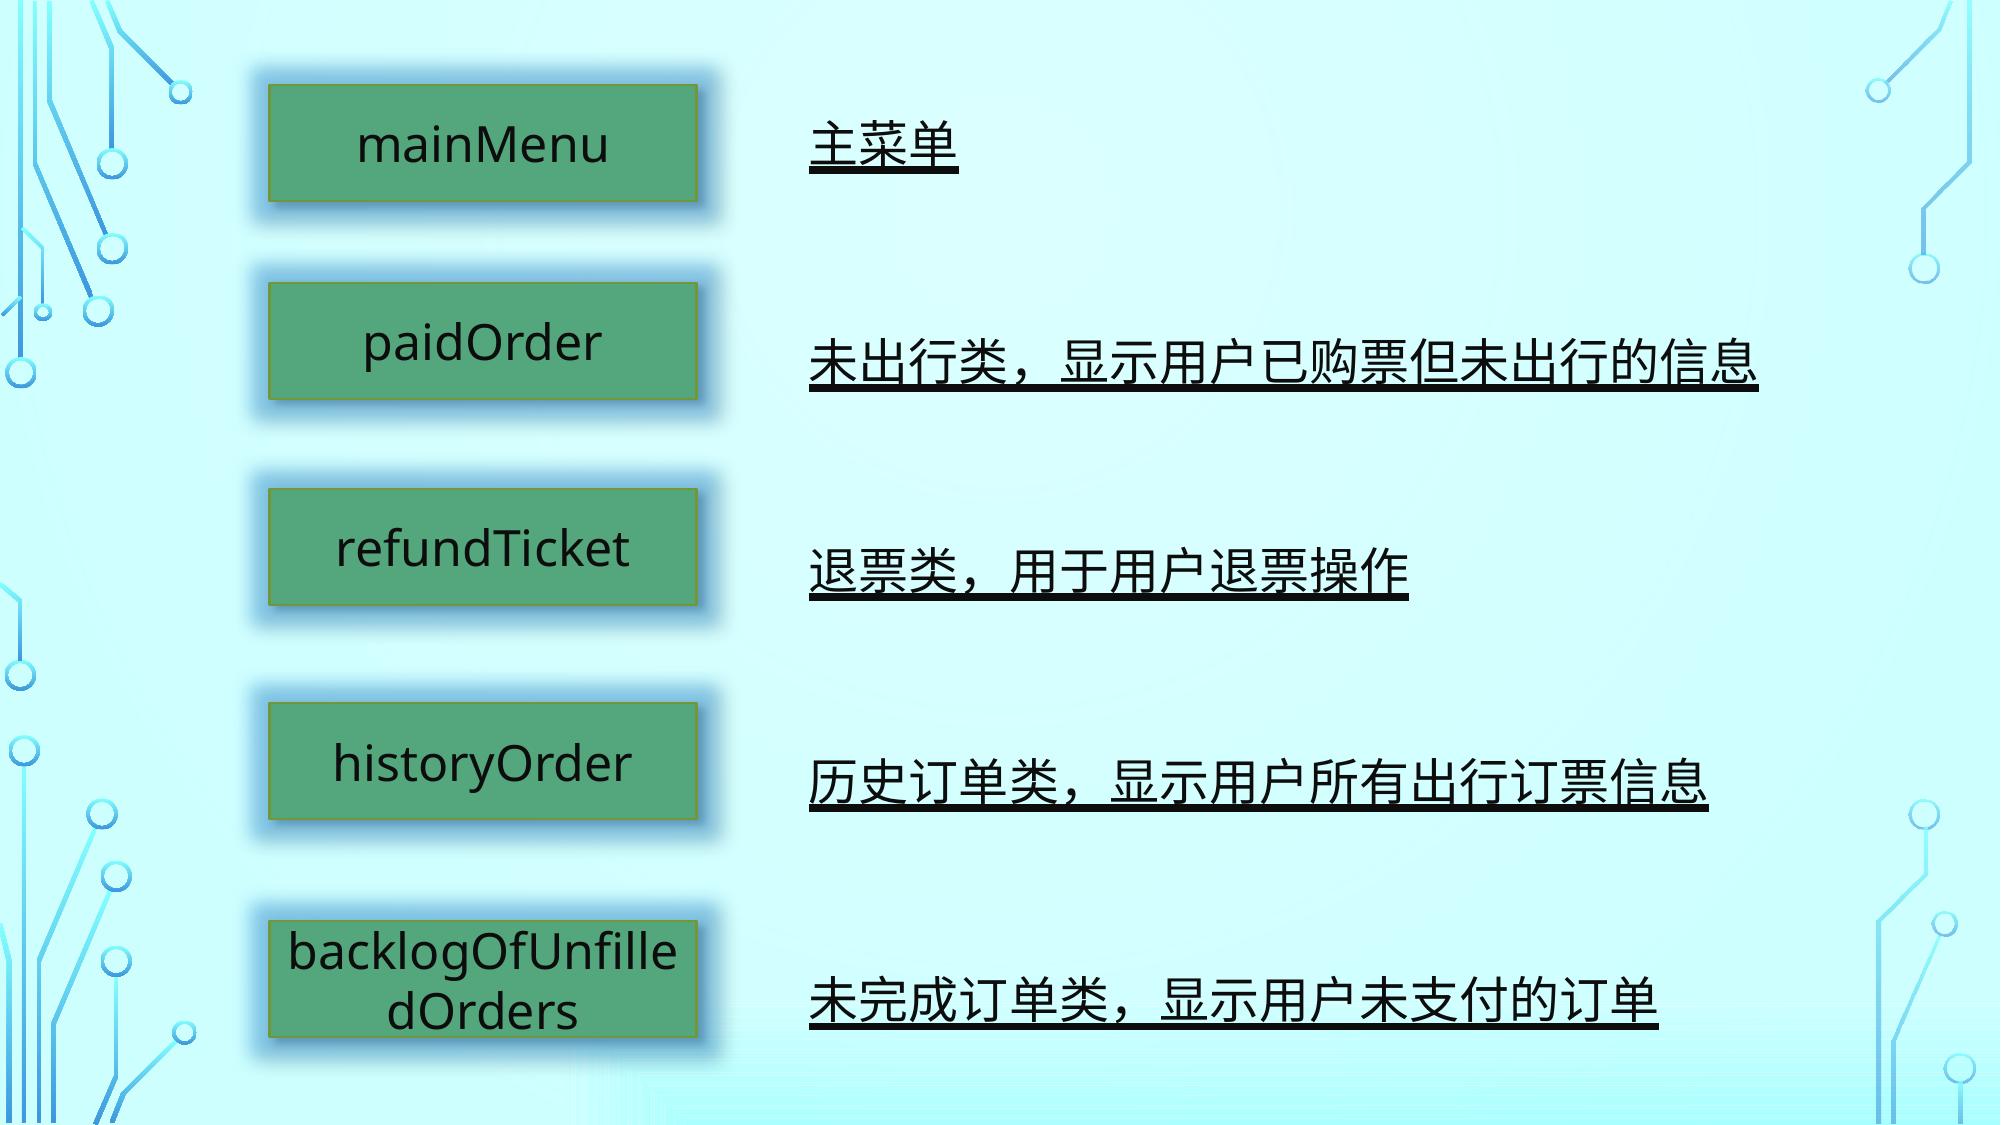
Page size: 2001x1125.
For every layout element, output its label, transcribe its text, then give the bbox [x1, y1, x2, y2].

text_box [269, 488, 1766, 609]
text_box 未完成订单类，显示用户未支付的订单 [794, 961, 1744, 1037]
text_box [269, 282, 1832, 400]
text_box mainMenu [268, 84, 698, 202]
text_box backlogOfUnfilledOrders [268, 920, 698, 1038]
text_box 主菜单 [794, 105, 1206, 180]
text_box 历史订单类，显示用户所有出行订票信息 [794, 743, 1774, 818]
text_box historyOrder [268, 702, 698, 820]
